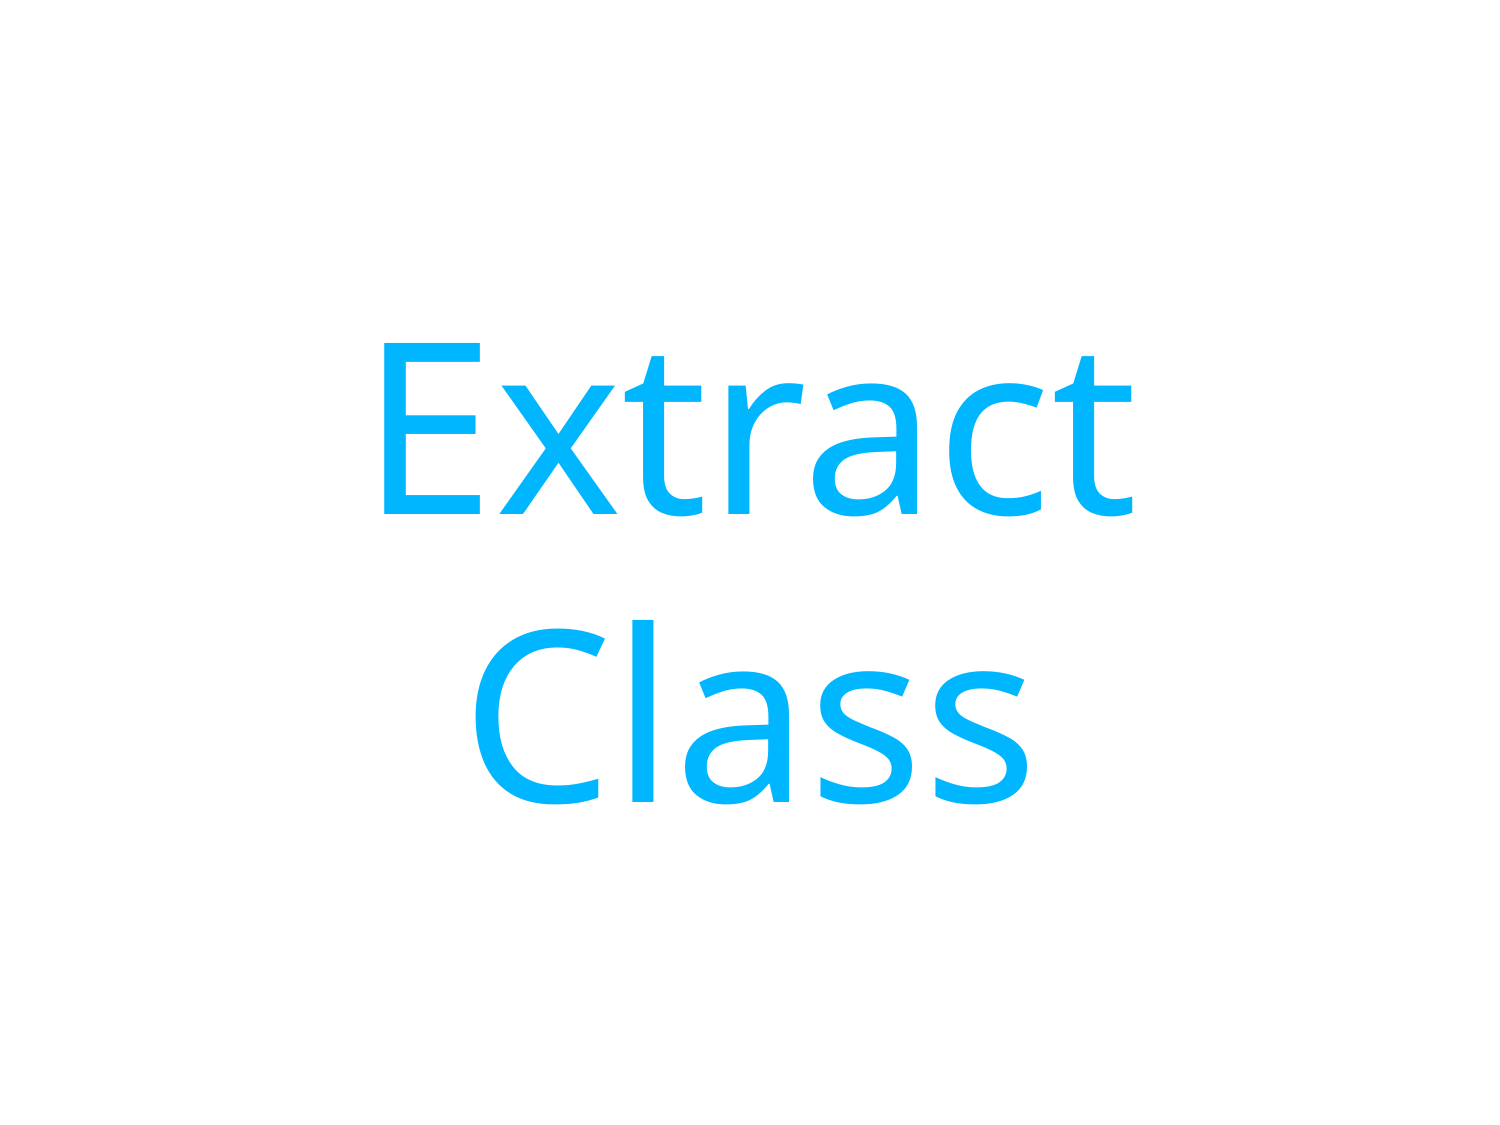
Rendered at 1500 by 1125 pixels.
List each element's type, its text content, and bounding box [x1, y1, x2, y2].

title Extract Class [159, 444, 1341, 681]
